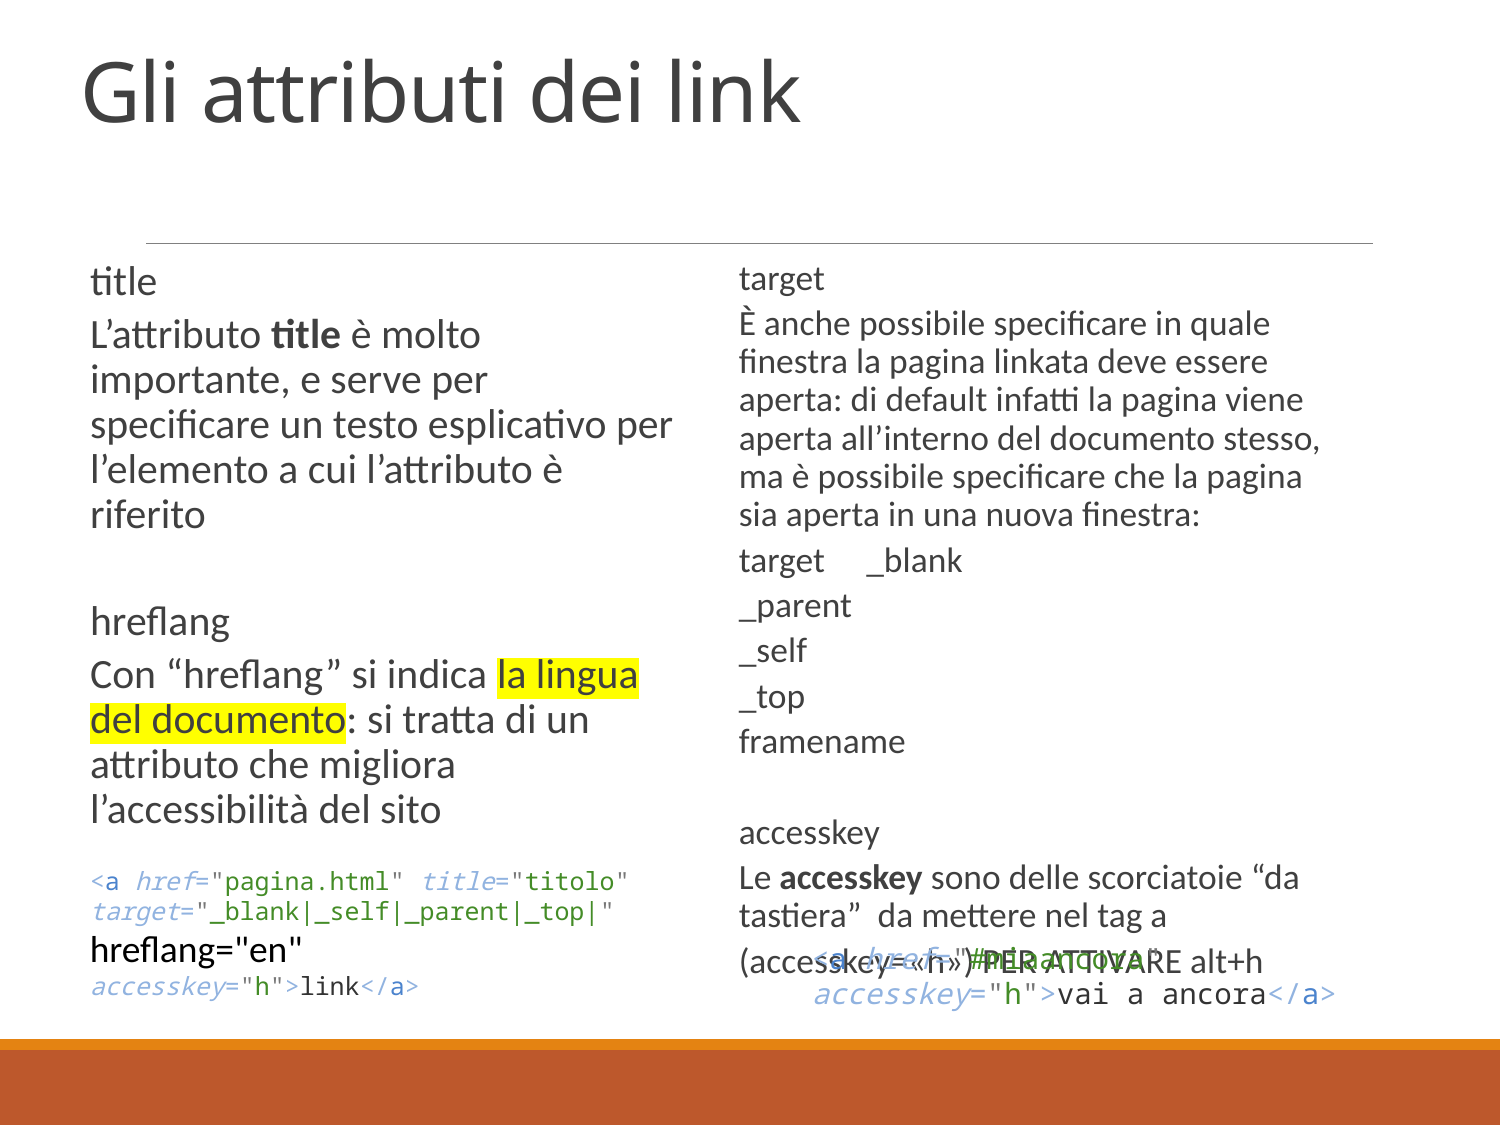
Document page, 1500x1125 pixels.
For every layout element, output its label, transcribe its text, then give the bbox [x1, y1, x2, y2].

list target È anche possibile specificare in quale finestra la pagina linkata deve essere aperta: di default infatti la pagina viene aperta all’interno del documento stesso, ma è possibile specificare che la pagina sia aperta in una nuova finestra: target _blank _parent _self _top framename accesskey Le accesskey sono delle scorciatoie “da tastiera” da mettere nel tag a (accesskey=«h») PER ATTIVARE alt+h [725, 251, 1325, 1005]
list title L’attributo title è molto importante, e serve per specificare un testo esplicativo per l’elemento a cui l’attributo è riferito hreflang Con “hreflang” si indica la lingua del documento: si tratta di un attributo che migliora l’accessibilità del sito [75, 251, 675, 1005]
text_box <a href="#miaancora" accesskey="h">vai a ancora</a> [797, 933, 1406, 1018]
text_box <a href="pagina.html" title="titolo" target="_blank|_self|_parent|_top|" hreflang="en" accesskey="h">link</a> [75, 857, 645, 1008]
title Gli attributi dei link [64, 47, 1424, 227]
